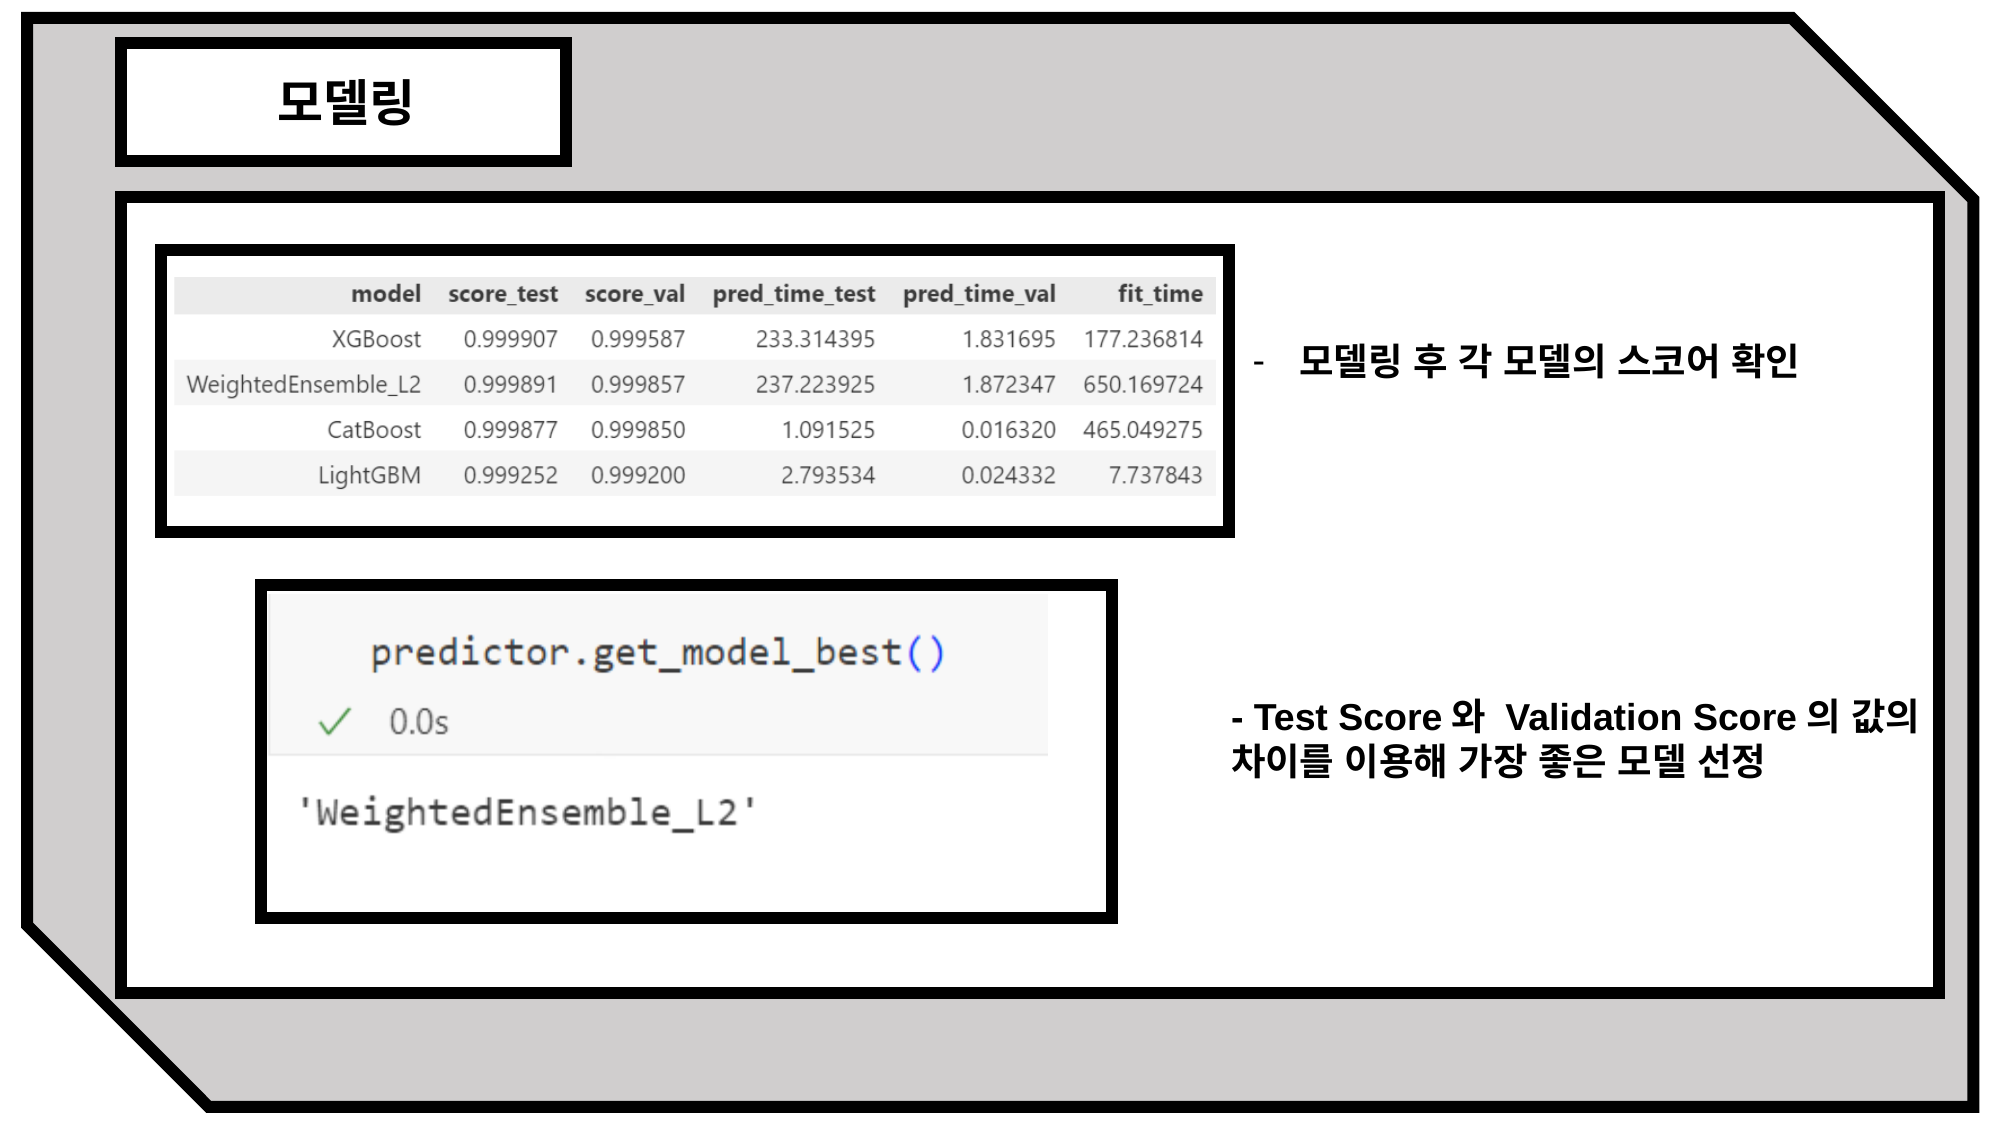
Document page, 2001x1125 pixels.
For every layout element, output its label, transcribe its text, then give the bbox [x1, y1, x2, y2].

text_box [160, 249, 1230, 532]
picture [261, 594, 1048, 870]
text_box [261, 584, 1113, 918]
text_box [27, 17, 1974, 1107]
text_box - Test Score와 Validation Score의 값의 차이를 이용해 가장 좋은 모델 선정 [1215, 685, 1951, 881]
text_box [120, 196, 1940, 994]
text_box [120, 42, 569, 162]
text_box 모델링 후 각 모델의 스코어 확인 [1237, 330, 1931, 481]
